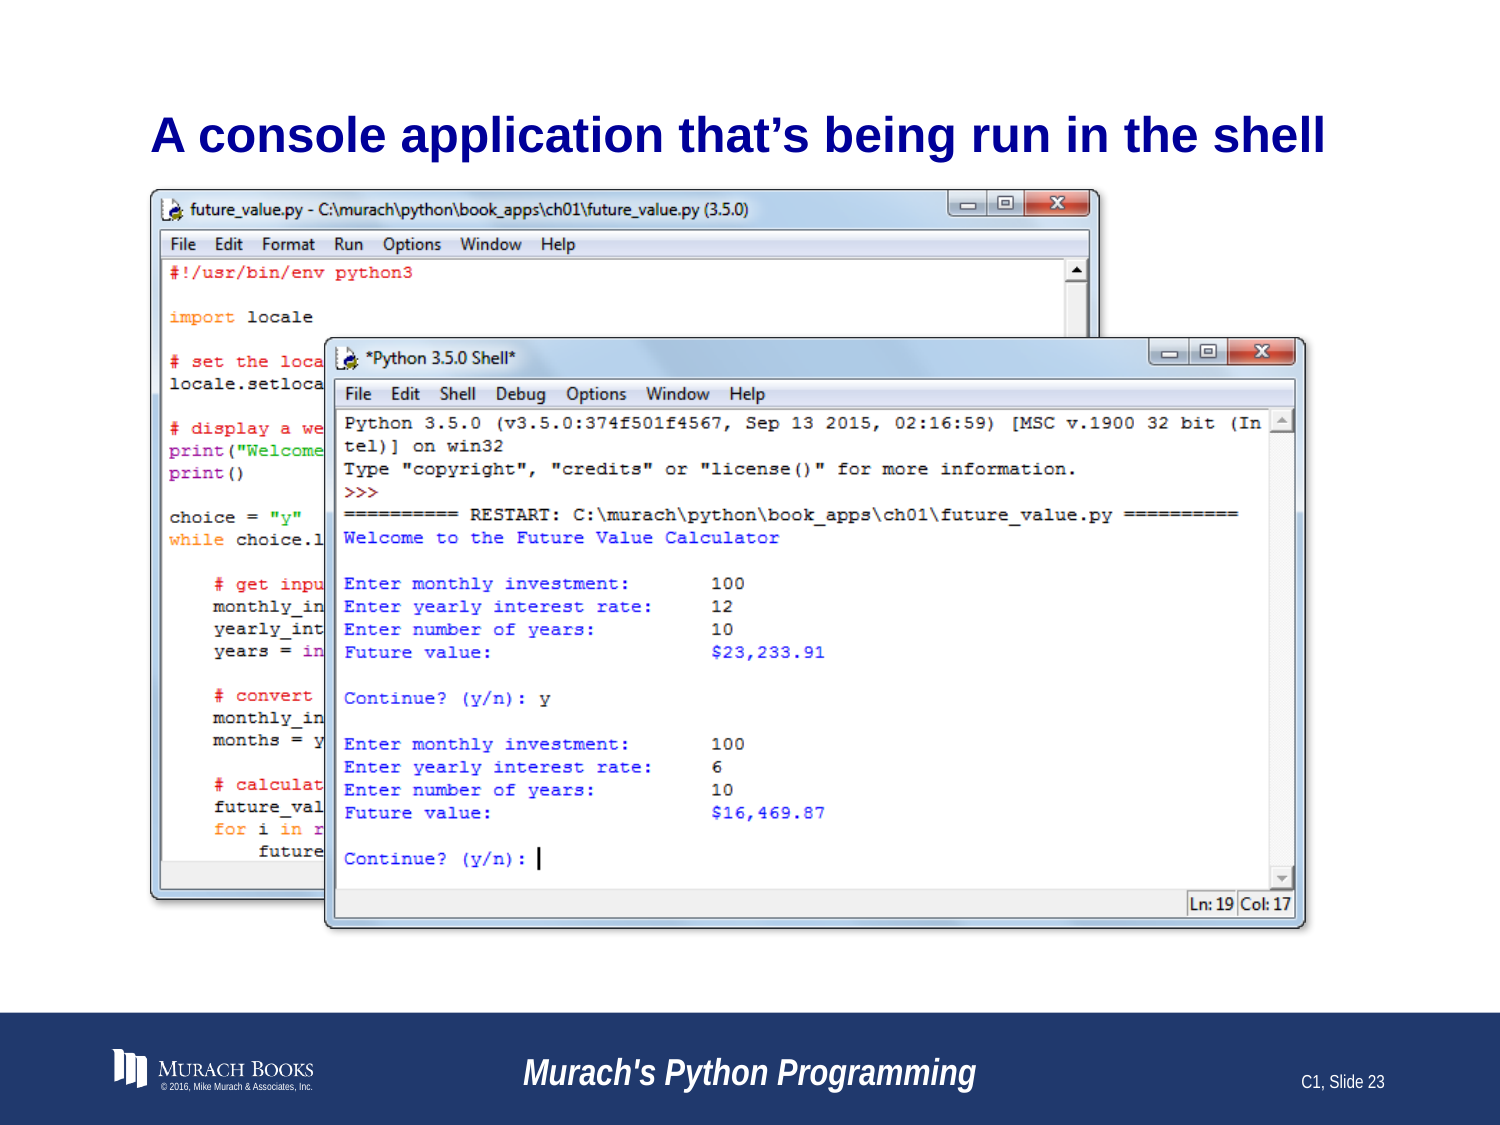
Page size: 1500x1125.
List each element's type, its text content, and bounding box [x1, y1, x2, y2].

title A console application that’s being run in the shell [150, 102, 1350, 164]
slide_number C1, Slide 23 [1087, 1025, 1400, 1100]
slide_number Murach's Python Programming [463, 1025, 1050, 1100]
picture [149, 189, 1307, 929]
footer © 2016, Mike Murach & Associates, Inc. [12, 1025, 463, 1100]
